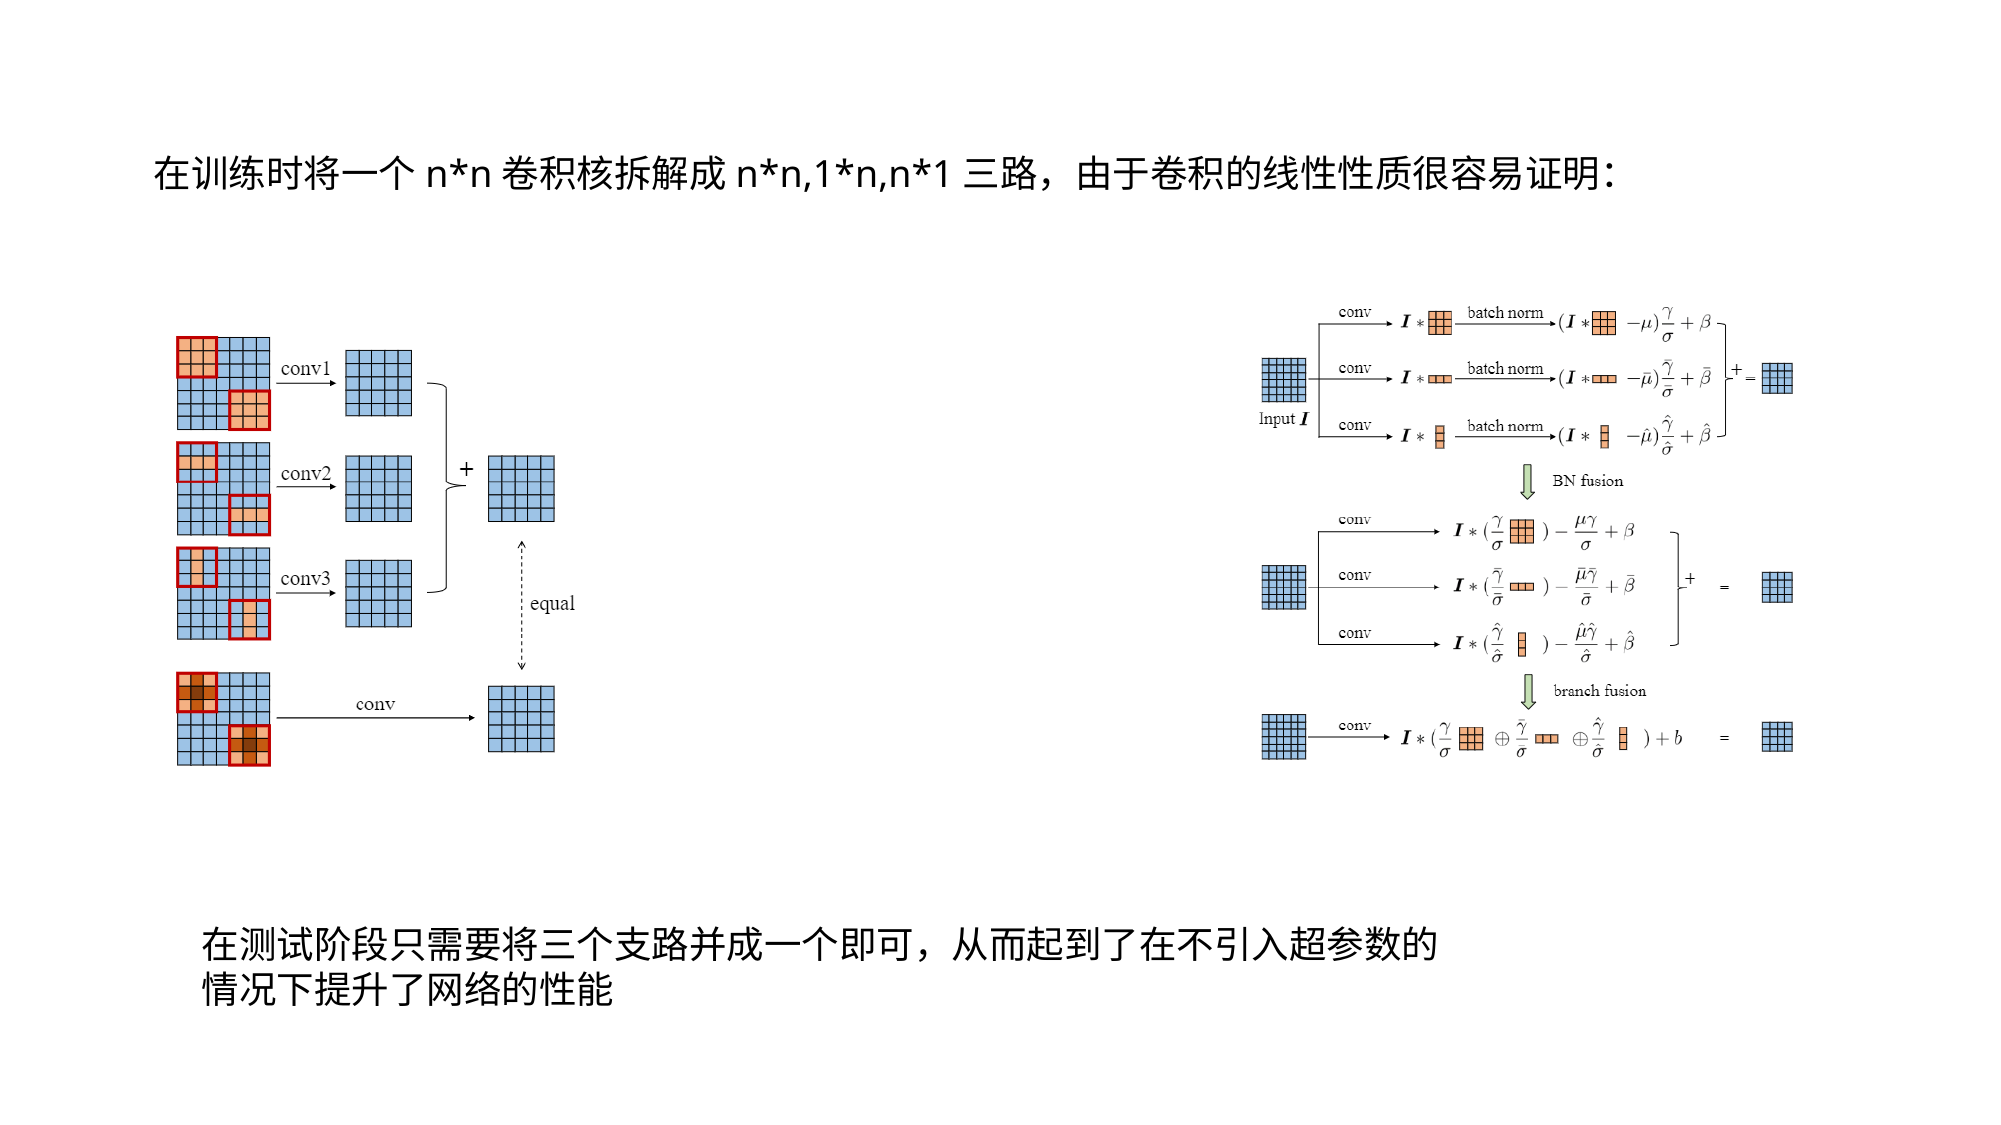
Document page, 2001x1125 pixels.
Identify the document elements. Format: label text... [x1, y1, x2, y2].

text_box 在测试阶段只需要将三个支路并成一个即可，从而起到了在不引入超参数的情况下提升了网络的性能 [187, 913, 1490, 1019]
text_box 在训练时将一个n*n卷积核拆解成n*n,1*n,n*1三路，由于卷积的线性性质很容易证明： [139, 142, 1714, 202]
picture [116, 255, 608, 783]
picture [1228, 273, 1848, 780]
